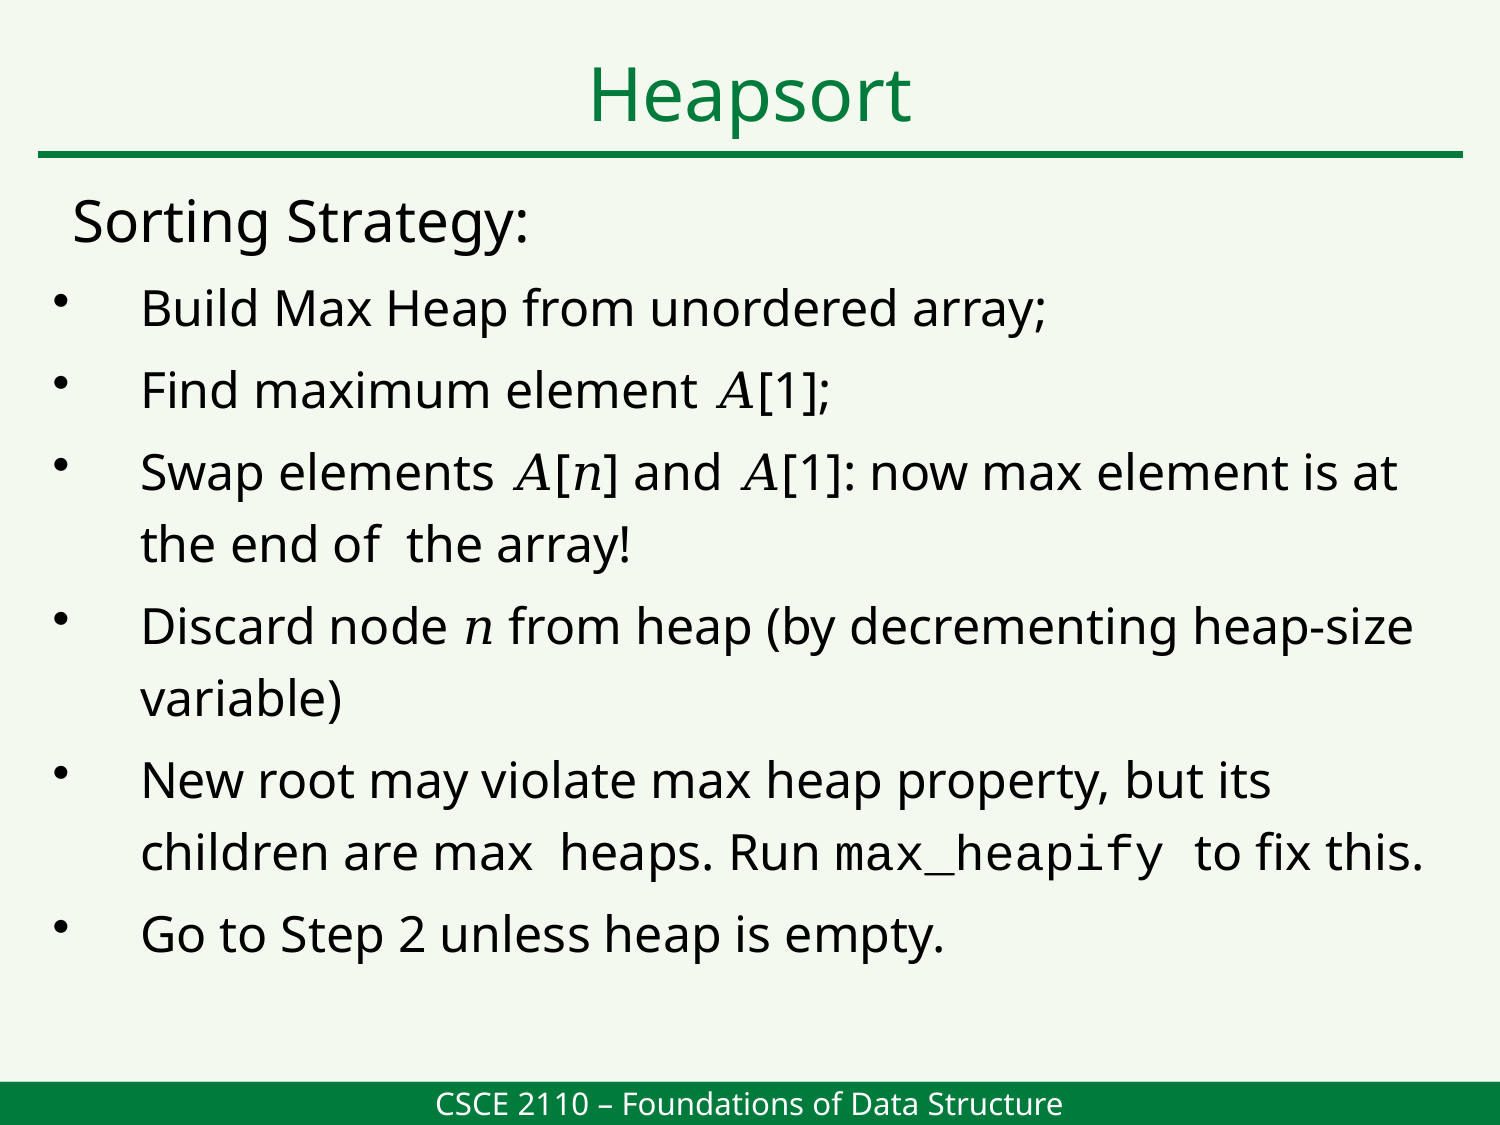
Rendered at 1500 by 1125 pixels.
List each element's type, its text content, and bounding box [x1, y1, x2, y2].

text_box Sorting Strategy: Build Max Heap from unordered array; Find maximum element 𝐴[1]; Swap elements 𝐴[𝑛] and 𝐴[1]: now max element is at the end of the array! Discard node 𝑛 from heap (by decrementing heap-size variable) New root may violate max heap property, but its children are max heaps. Run max_heapify to fix this. Go to Step 2 unless heap is empty. [37, 177, 1474, 1011]
text_box Heapsort [36, 27, 1463, 155]
